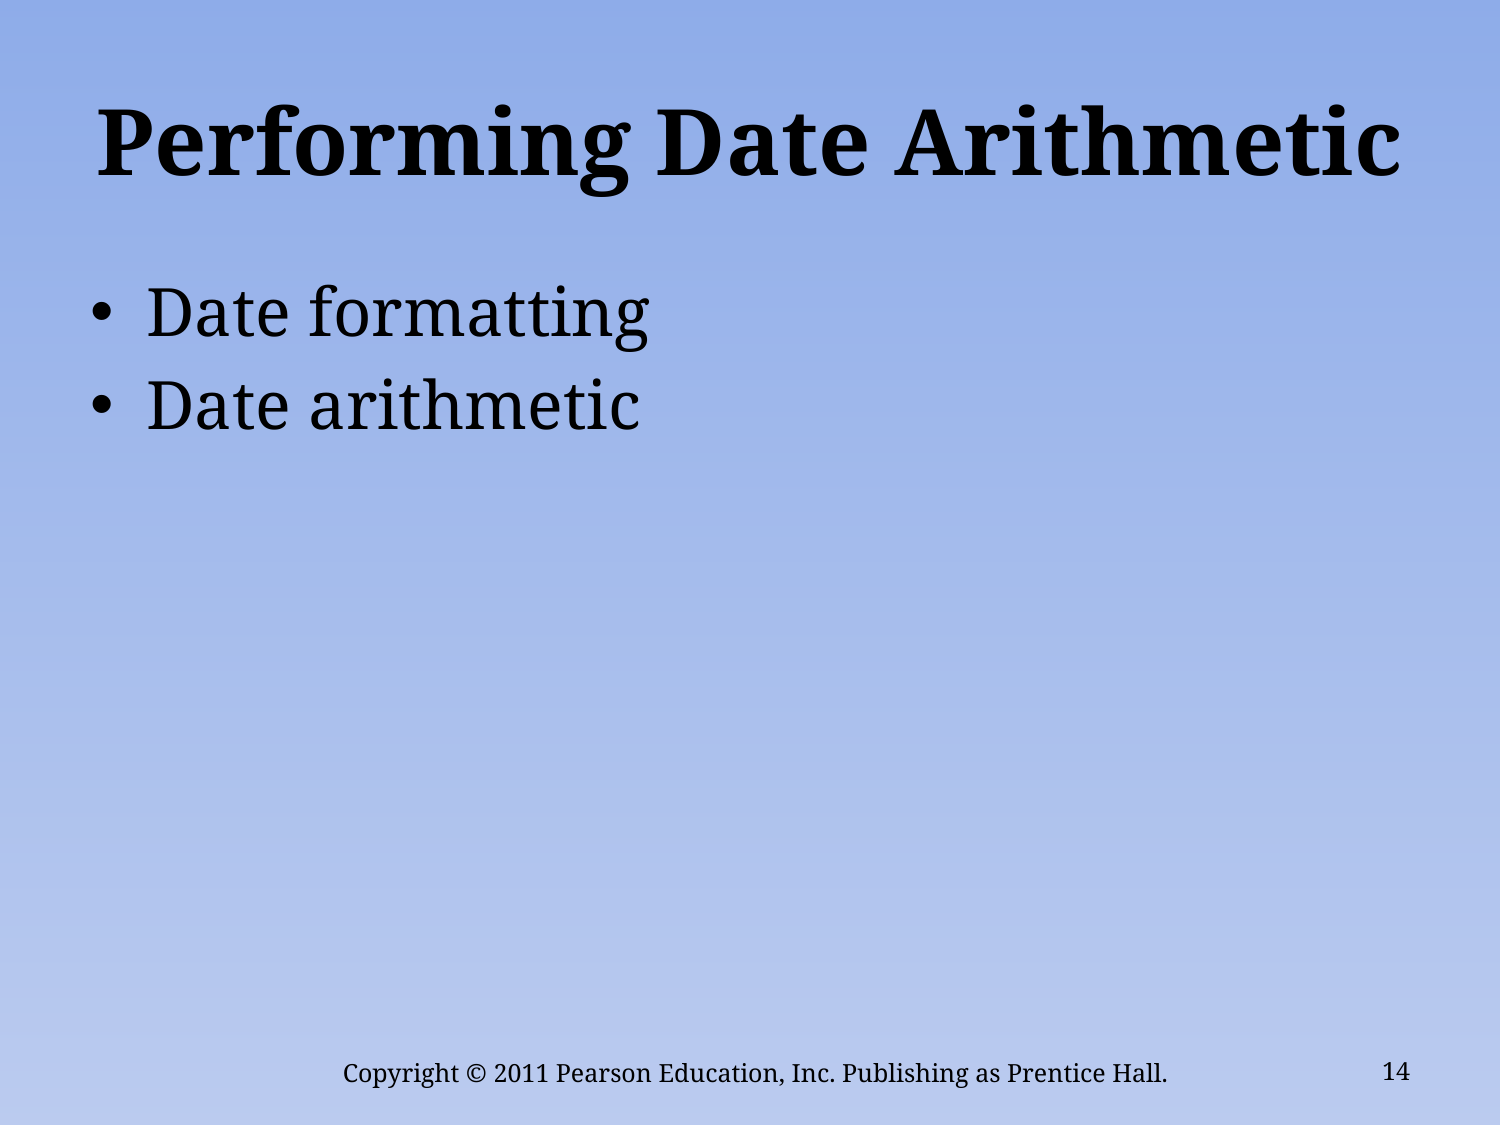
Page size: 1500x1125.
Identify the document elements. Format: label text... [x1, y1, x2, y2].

slide_number 14 [1312, 1042, 1425, 1103]
footer Copyright © 2011 Pearson Education, Inc. Publishing as Prentice Hall. [312, 1042, 1213, 1103]
title Performing Date Arithmetic [75, 45, 1425, 233]
list Date formatting Date arithmetic [75, 262, 1425, 1005]
